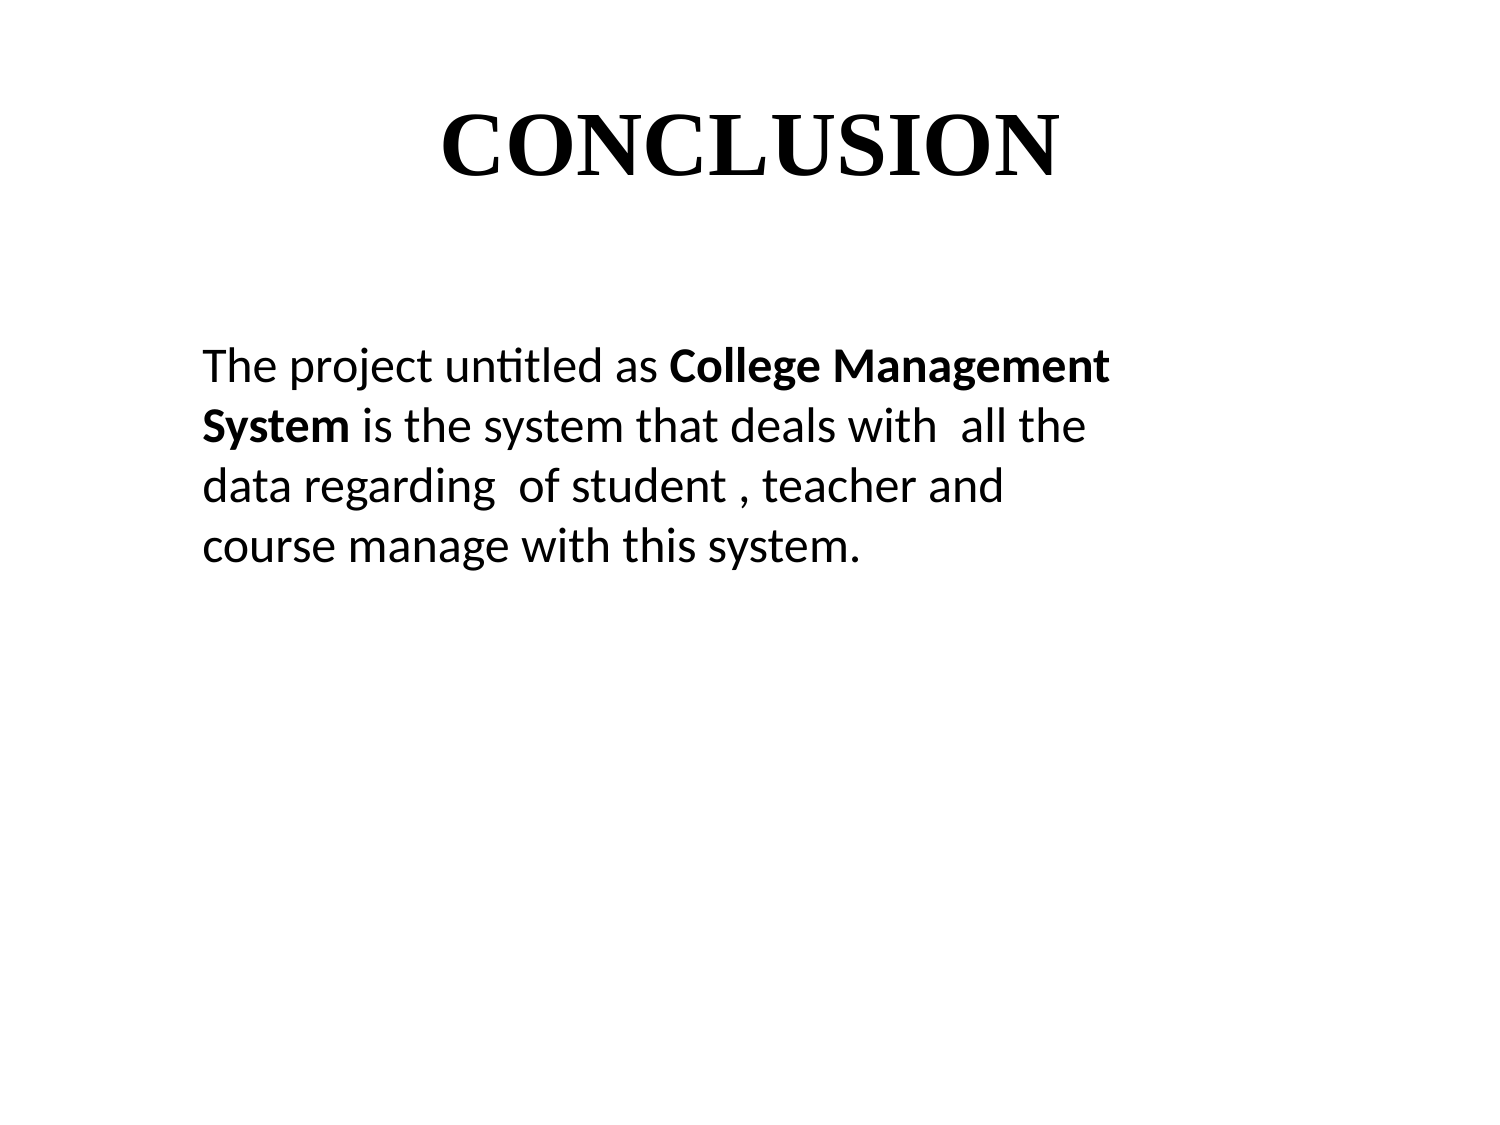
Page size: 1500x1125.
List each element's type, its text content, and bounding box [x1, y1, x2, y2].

title CONCLUSION [75, 45, 1425, 233]
text_box The project untitled as College Management System is the system that deals with all the data regarding of student , teacher and course manage with this system. [187, 324, 1150, 580]
